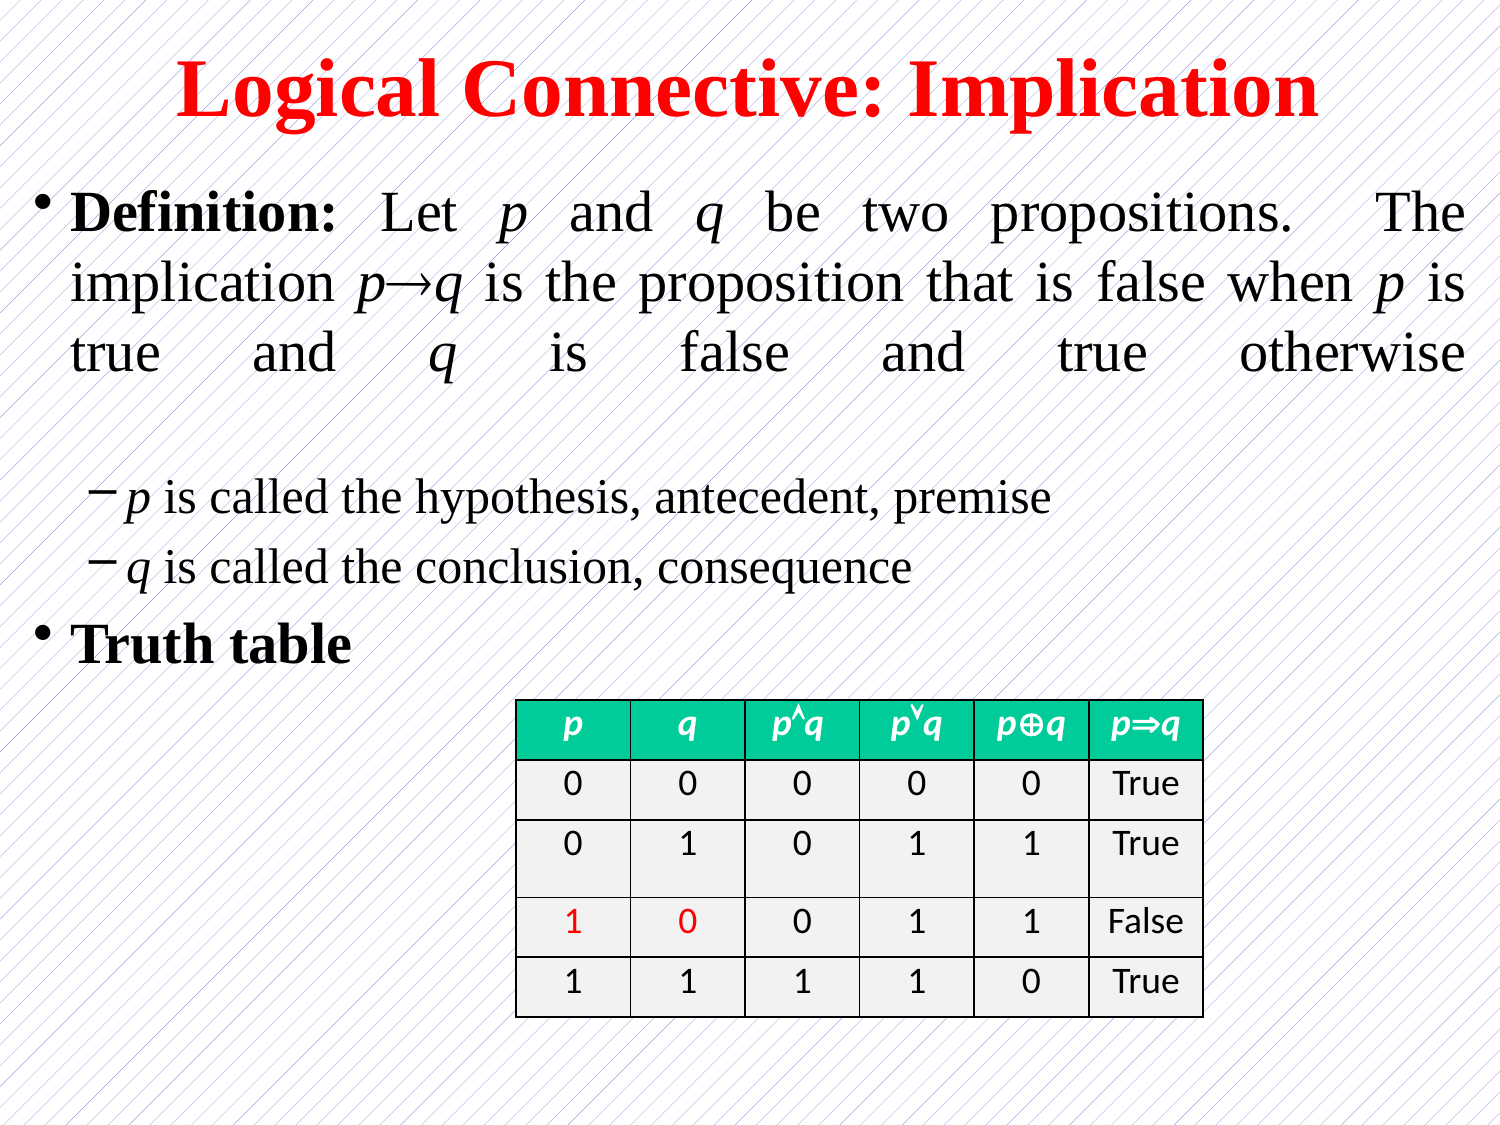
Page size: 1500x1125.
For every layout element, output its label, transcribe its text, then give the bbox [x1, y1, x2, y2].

table_cell 0 [860, 761, 973, 819]
table_header pq [1090, 701, 1202, 759]
table_cell 0 [746, 821, 859, 897]
table_header pq [746, 701, 859, 759]
table_cell 0 [975, 958, 1088, 1016]
table_cell True [1090, 761, 1202, 819]
title Logical Connective: Implication [121, 20, 1397, 146]
table_cell 0 [975, 761, 1088, 819]
table_cell 0 [517, 821, 630, 897]
table_cell 1 [860, 958, 973, 1016]
list Definition: Let p and q be two propositions. The implication pq is the proposition that is false when p is true and q is false and true otherwise p is called the hypothesis, antecedent, premise q is called the conclusion, consequence Truth table [18, 165, 1482, 605]
table_cell True [1090, 958, 1202, 1016]
table_header pq [860, 701, 973, 759]
table_cell 1 [517, 898, 630, 956]
table_cell 1 [746, 958, 859, 1016]
table_cell True [1090, 821, 1202, 897]
table_cell 1 [975, 898, 1088, 956]
table_header p [517, 701, 630, 759]
table_cell 1 [975, 821, 1088, 897]
table_header q [631, 701, 744, 759]
table_header pq [975, 701, 1088, 759]
table_cell 1 [860, 821, 973, 897]
table_cell 1 [517, 958, 630, 1016]
table_cell 1 [860, 898, 973, 956]
table_cell 0 [631, 898, 744, 956]
table_cell 0 [517, 761, 630, 819]
table_cell 1 [631, 821, 744, 897]
table_cell False [1090, 898, 1202, 956]
table_cell 0 [746, 761, 859, 819]
table_cell 1 [631, 958, 744, 1016]
table_cell 0 [631, 761, 744, 819]
table_cell 0 [746, 898, 859, 956]
